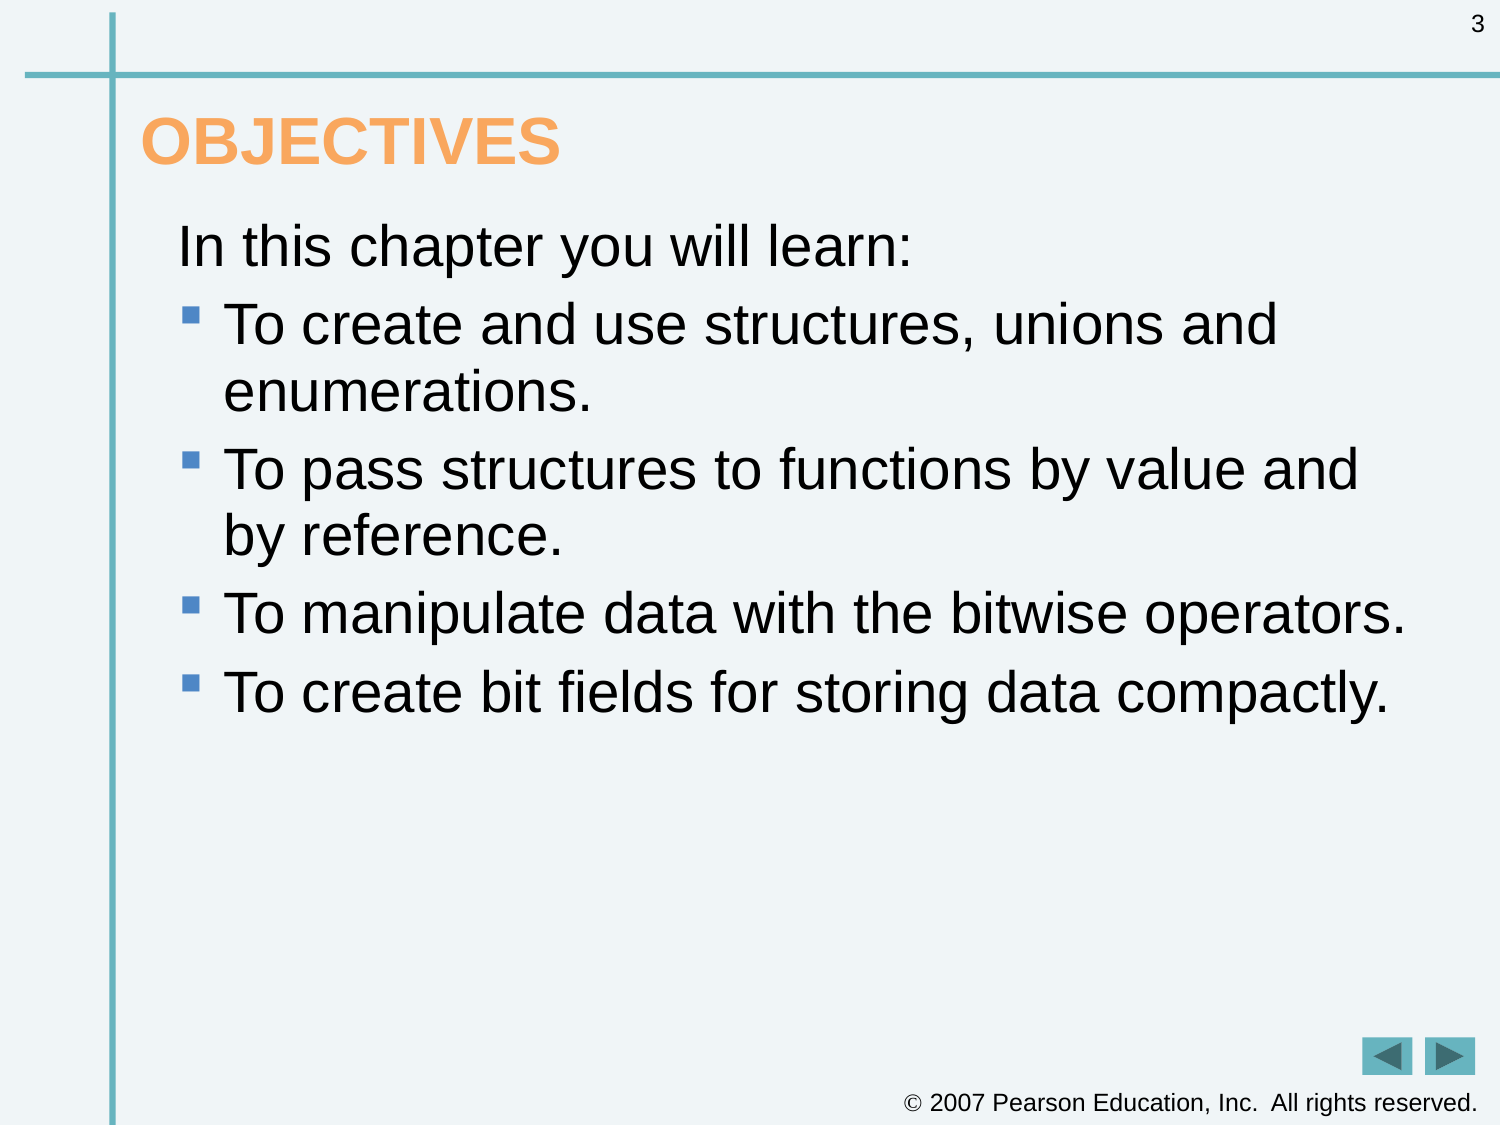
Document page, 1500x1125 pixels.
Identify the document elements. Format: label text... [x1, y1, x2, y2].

slide_number 3 [1149, 0, 1500, 79]
title OBJECTIVES [125, 87, 1225, 188]
list In this chapter you will learn: To create and use structures, unions and enumerations. To pass structures to functions by value and by reference. To manipulate data with the bitwise operators. To create bit fields for storing data compactly. [162, 205, 1442, 744]
